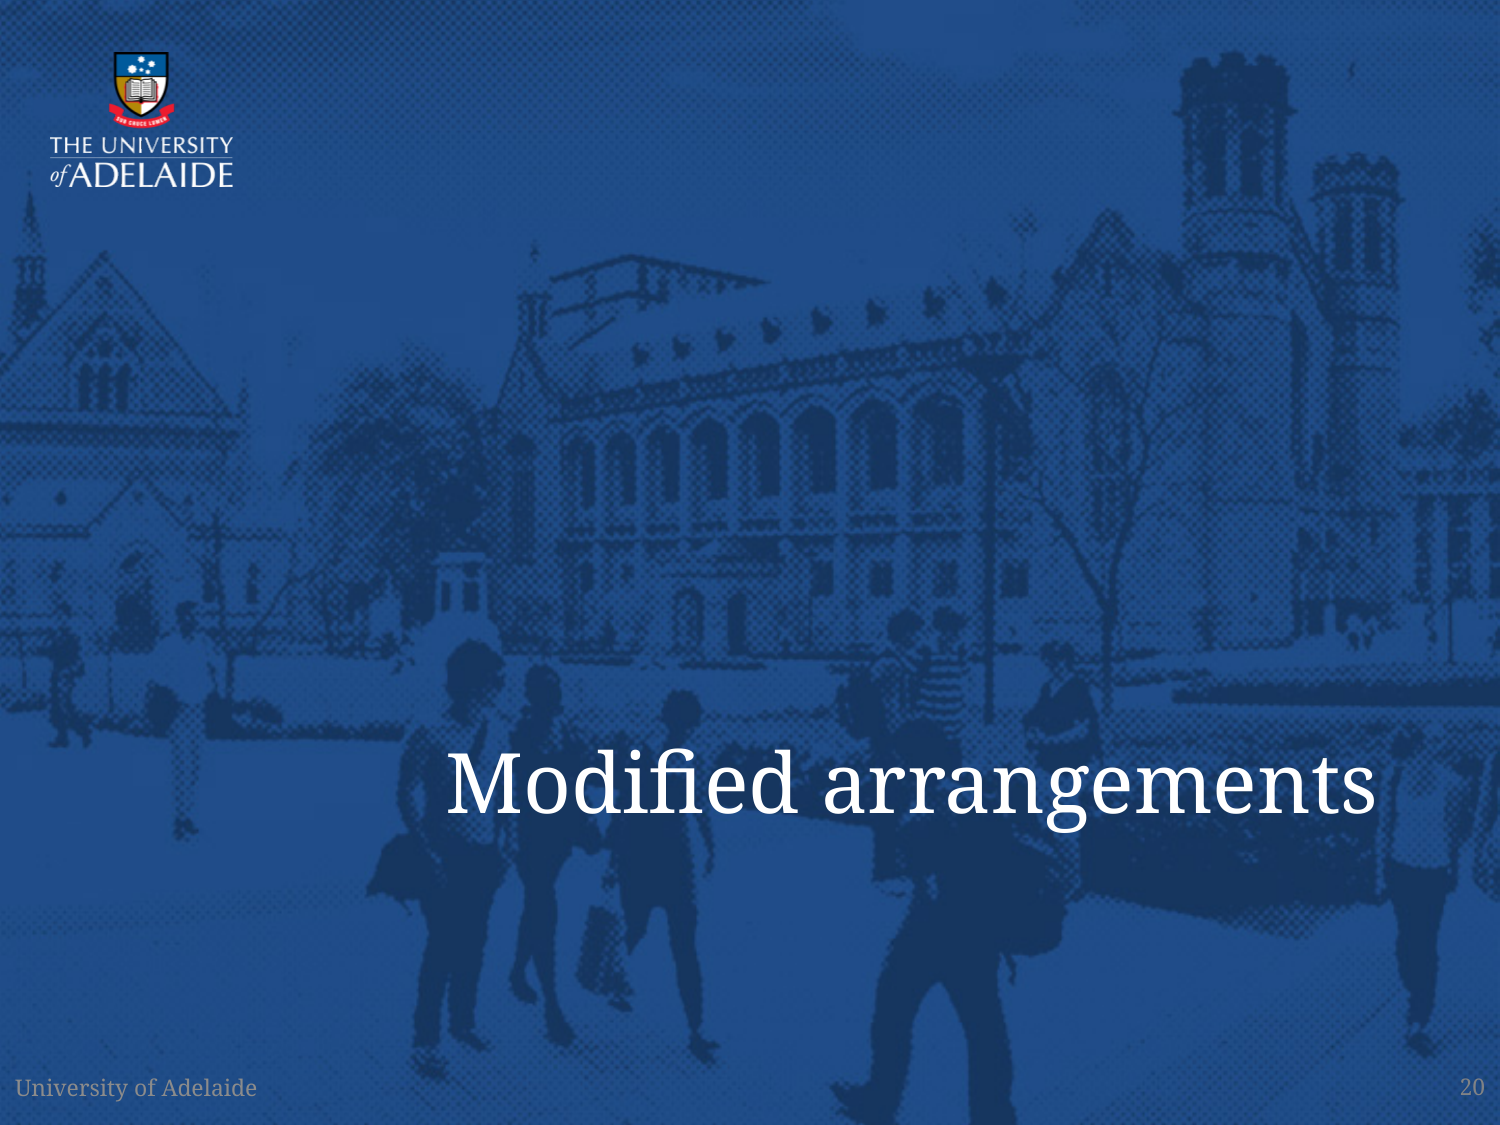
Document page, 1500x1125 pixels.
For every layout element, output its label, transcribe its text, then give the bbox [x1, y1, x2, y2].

slide_number 20 [1149, 1057, 1500, 1118]
title Modified arrangements [118, 722, 1394, 947]
footer University of Adelaide [0, 1057, 475, 1118]
picture [0, 0, 1500, 1125]
